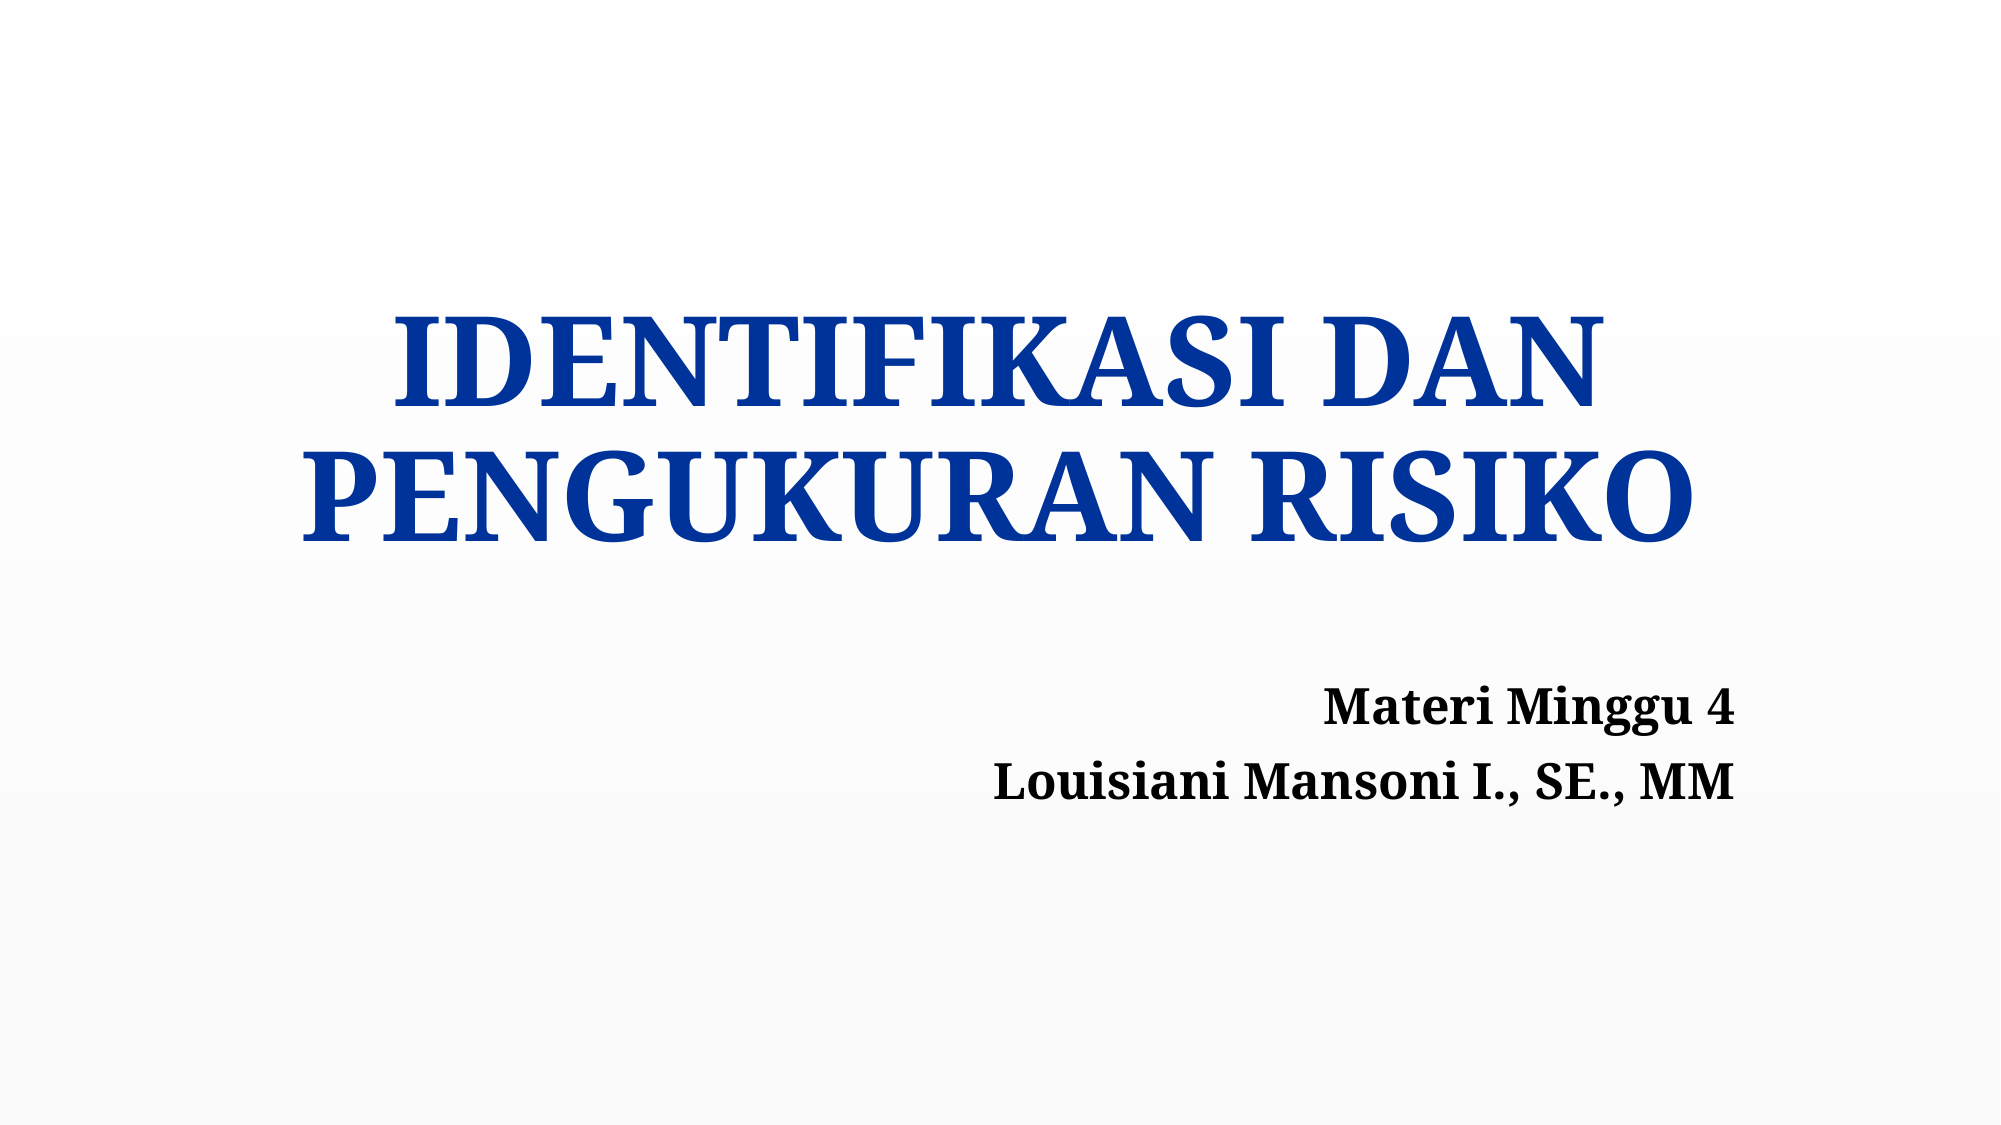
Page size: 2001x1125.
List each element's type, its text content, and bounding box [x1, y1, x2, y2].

subtitle Materi Minggu 4 Louisiani Mansoni I., SE., MM [249, 673, 1750, 863]
title IDENTIFIKASI DAN PENGUKURAN RISIKO [249, 184, 1750, 576]
